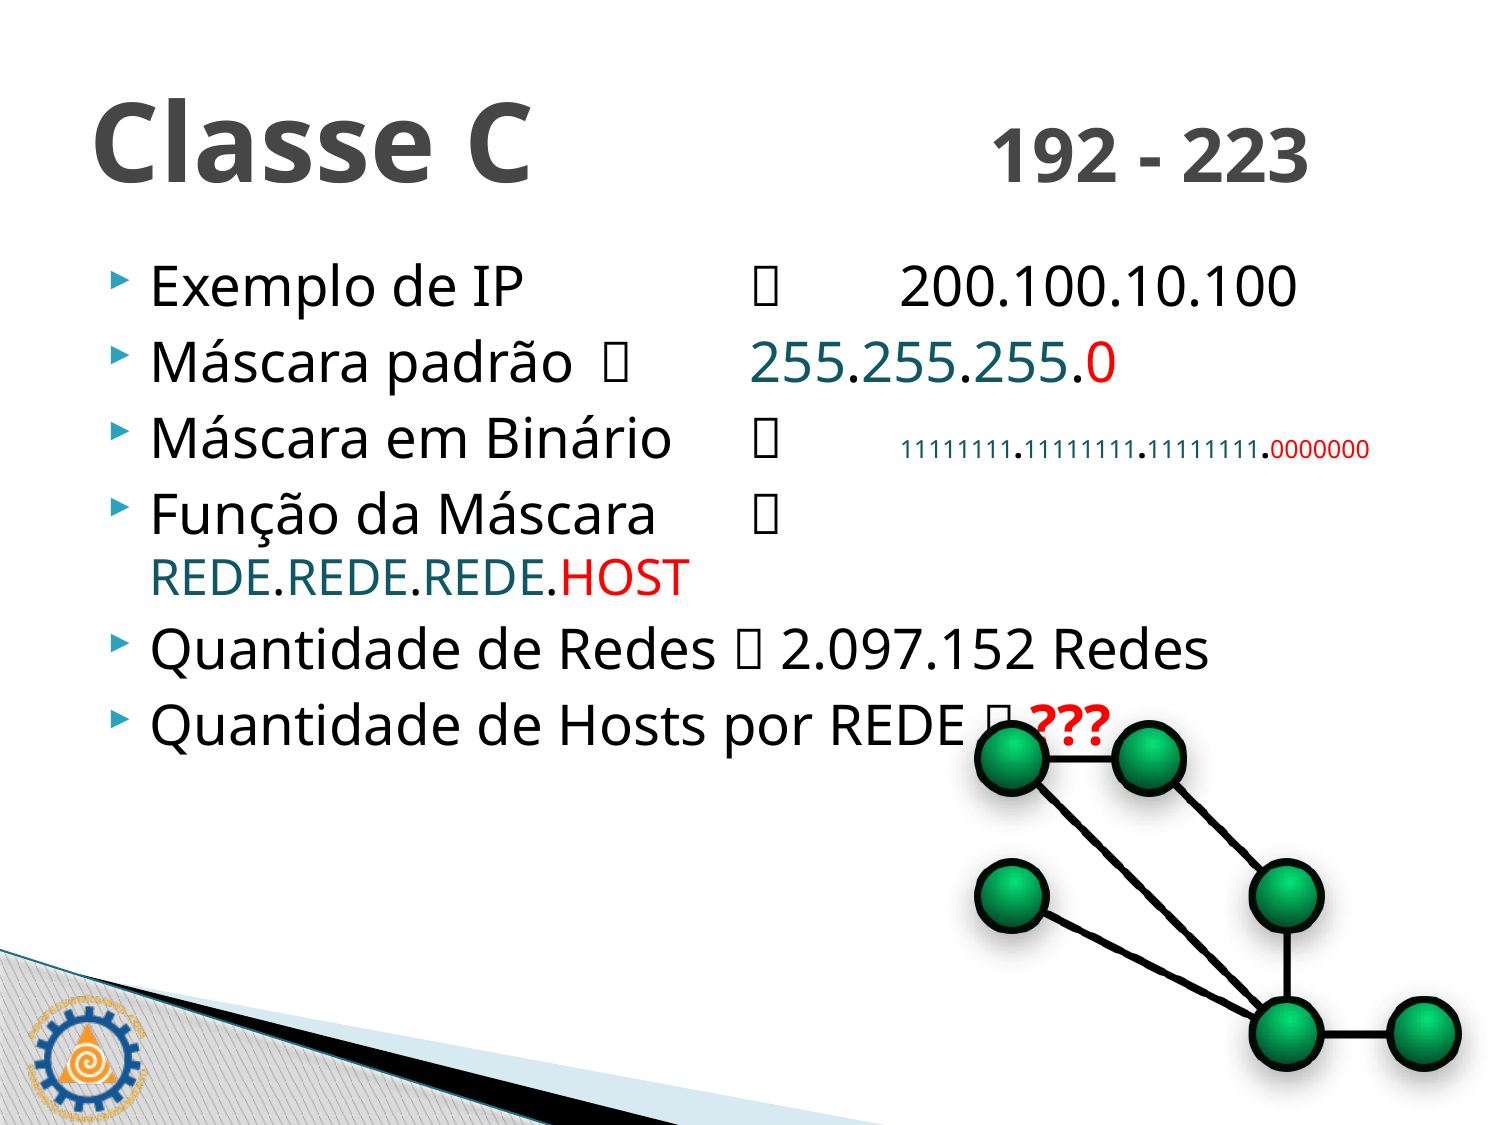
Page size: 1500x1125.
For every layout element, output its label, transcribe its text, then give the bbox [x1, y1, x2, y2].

title Classe C 192 - 223 [75, 45, 1425, 233]
picture [0, 975, 172, 1125]
picture [934, 697, 1500, 1125]
list Exemplo de IP  200.100.10.100 Máscara padrão  255.255.255.0 Máscara em Binário  11111111.11111111.11111111.0000000 Função da Máscara  REDE.REDE.REDE.HOST Quantidade de Redes  2.097.152 Redes Quantidade de Hosts por REDE  ??? [75, 243, 1425, 986]
